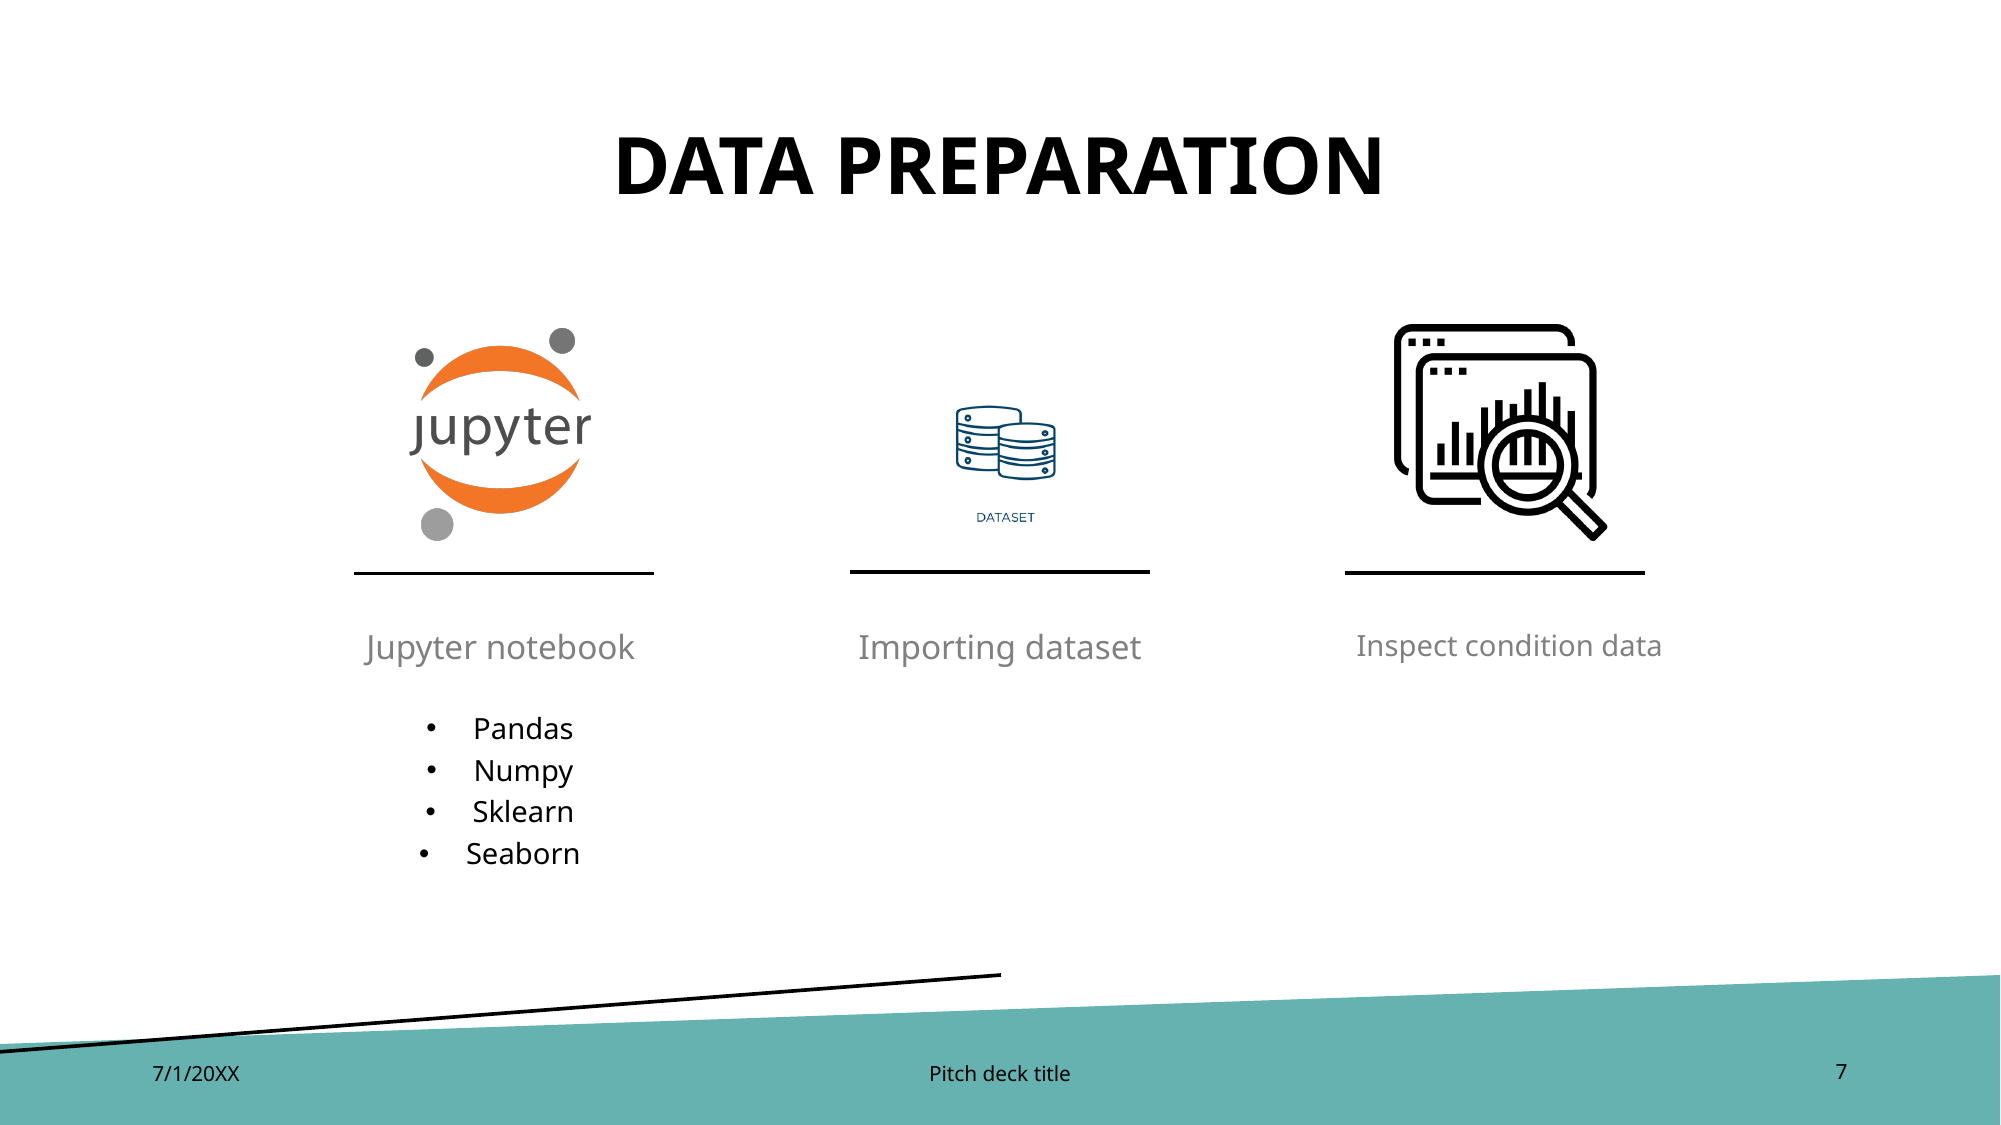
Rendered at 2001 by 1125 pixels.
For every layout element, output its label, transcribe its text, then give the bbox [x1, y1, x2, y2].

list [407, 325, 594, 542]
list Importing dataset [837, 623, 1163, 683]
list Inspect condition data [1337, 623, 1683, 697]
list Jupyter notebook [338, 623, 664, 683]
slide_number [137, 1042, 588, 1103]
slide_number 7 [1412, 1042, 1863, 1103]
footer Pitch deck title [662, 1042, 1338, 1103]
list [1392, 324, 1609, 541]
title Data preparation [137, 59, 1863, 278]
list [906, 343, 1105, 542]
list Pandas Numpy Sklearn Seaborn [327, 696, 673, 892]
